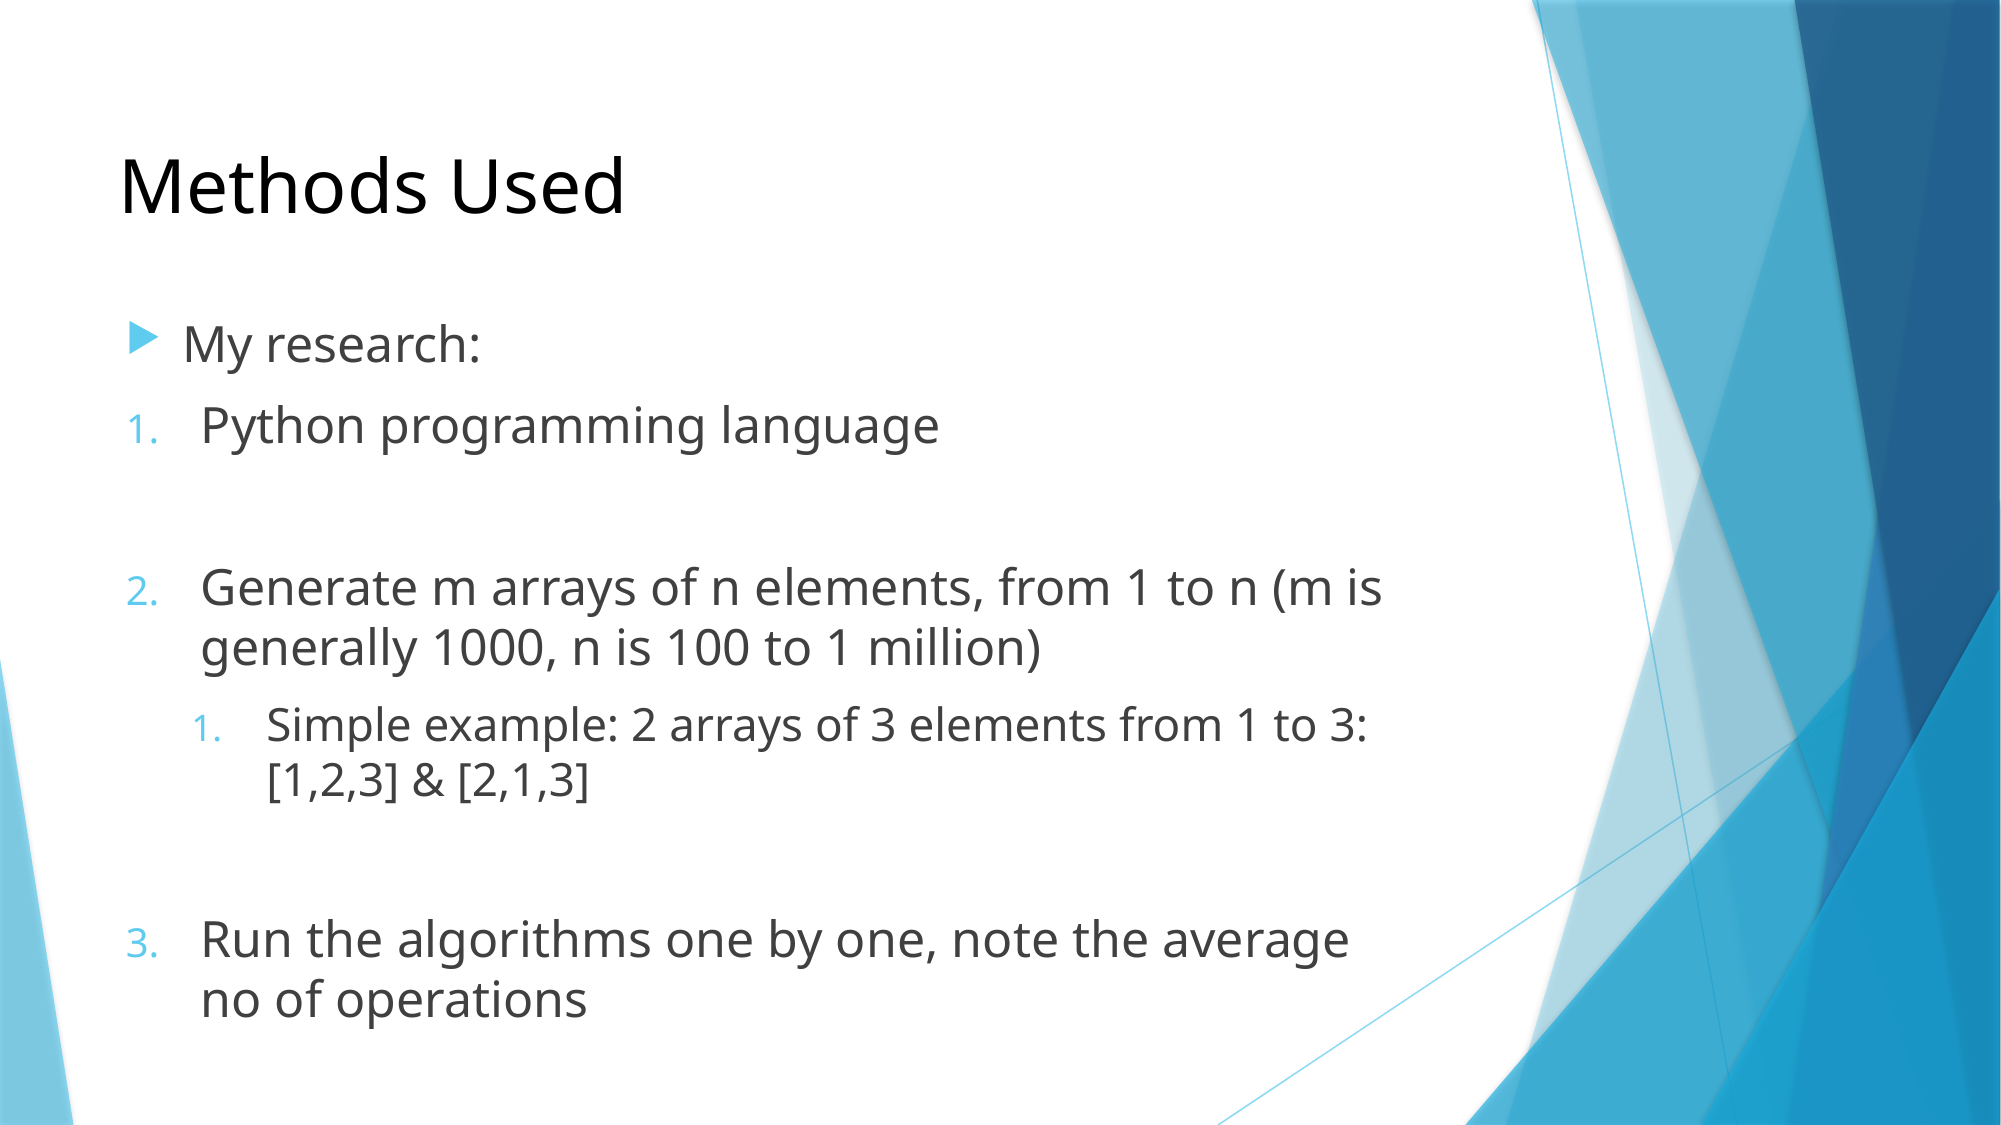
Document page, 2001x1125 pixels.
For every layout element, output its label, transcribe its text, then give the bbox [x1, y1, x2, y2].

text_box Methods Used [103, 130, 1145, 348]
text_box My research: Python programming language Generate m arrays of n elements, from 1 to n (m is generally 1000, n is 100 to 1 million) Simple example: 2 arrays of 3 elements from 1 to 3: [1,2,3] & [2,1,3] Run the algorithms one by one, note the average no of operations [110, 305, 1429, 1077]
